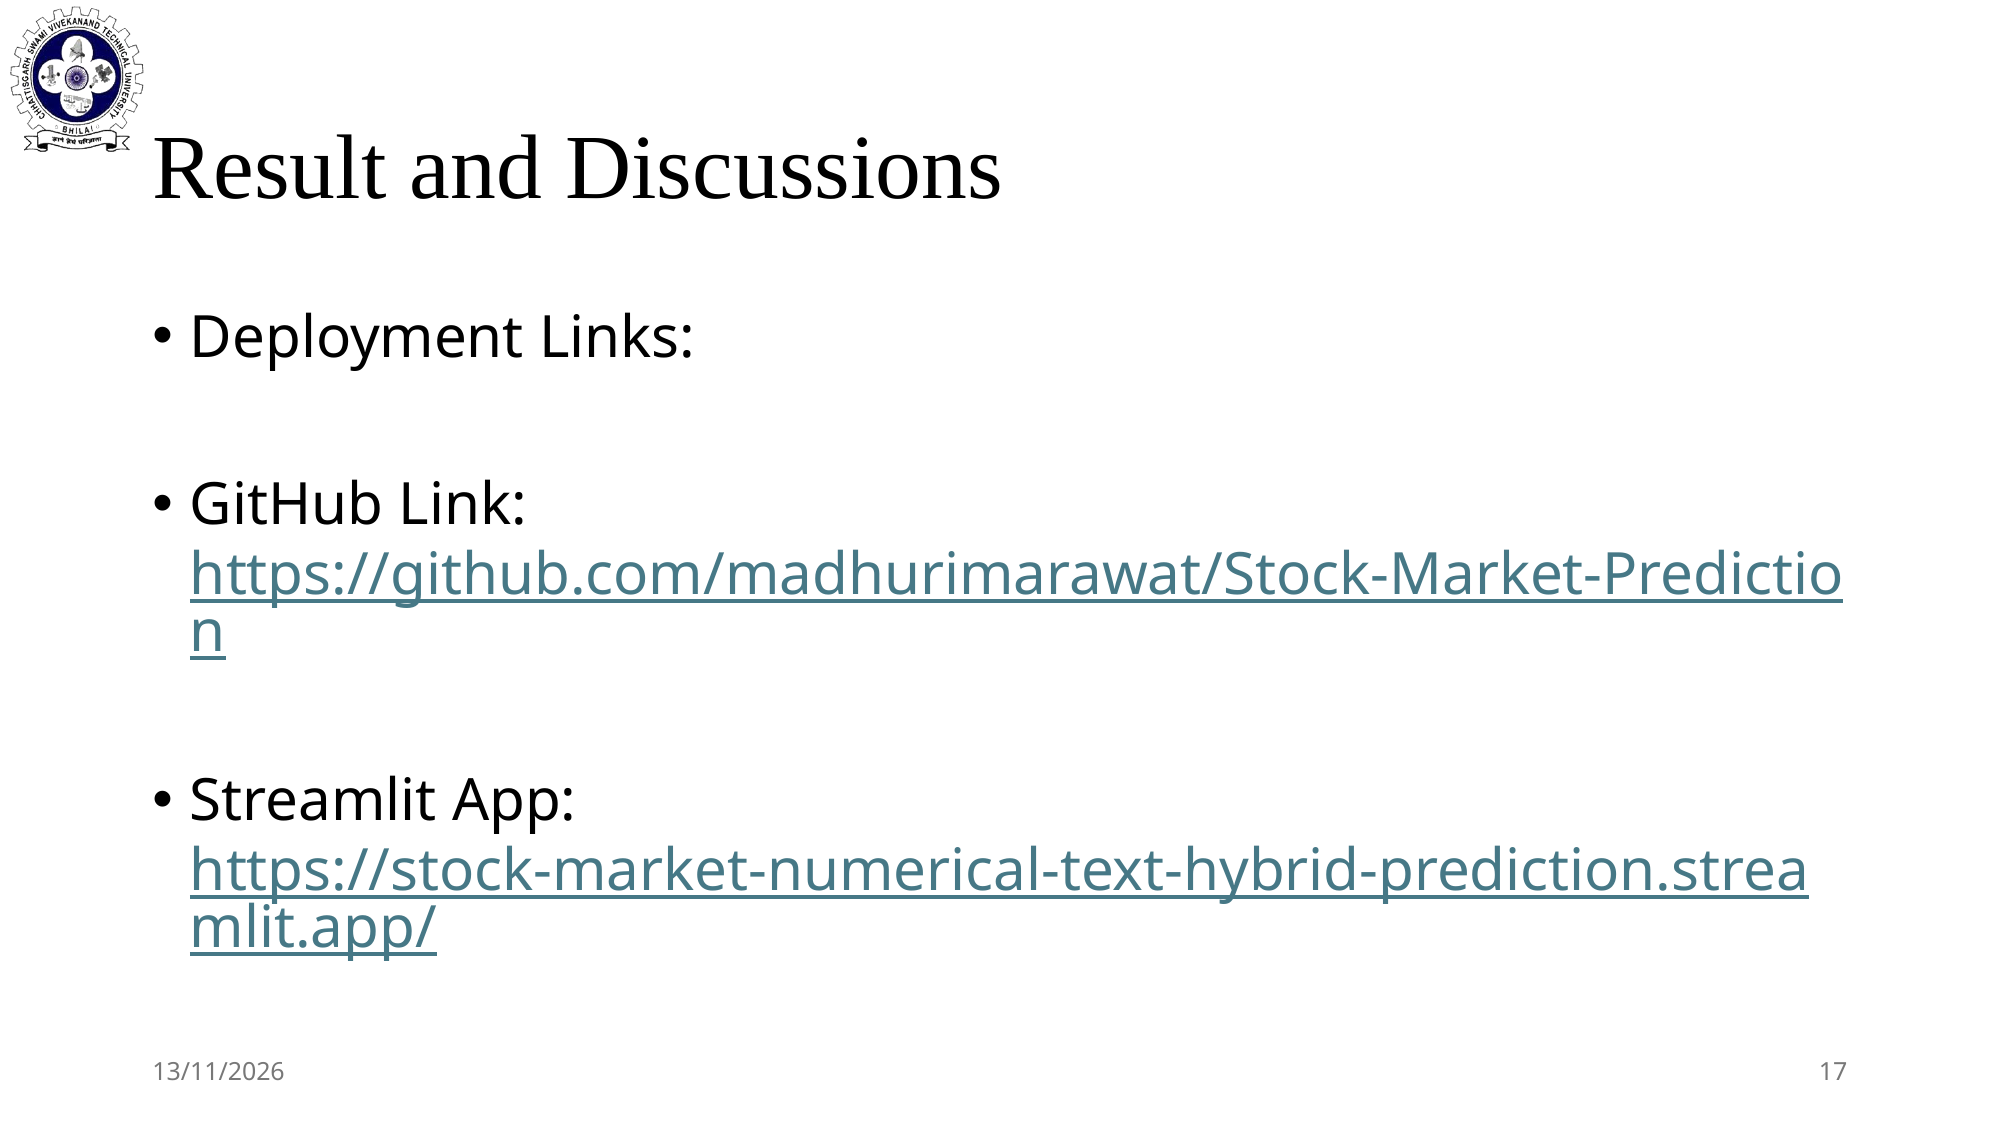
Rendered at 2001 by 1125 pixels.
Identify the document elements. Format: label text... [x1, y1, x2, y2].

slide_number 17 [1412, 1042, 1863, 1103]
picture [0, 0, 152, 159]
title Result and Discussions [137, 59, 1863, 278]
list Deployment Links: GitHub Link: https://github.com/madhurimarawat/Stock-Market-Prediction Streamlit App: https://stock-market-numerical-text-hybrid-prediction.streamlit.app/ [137, 299, 1863, 1014]
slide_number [137, 1042, 588, 1103]
